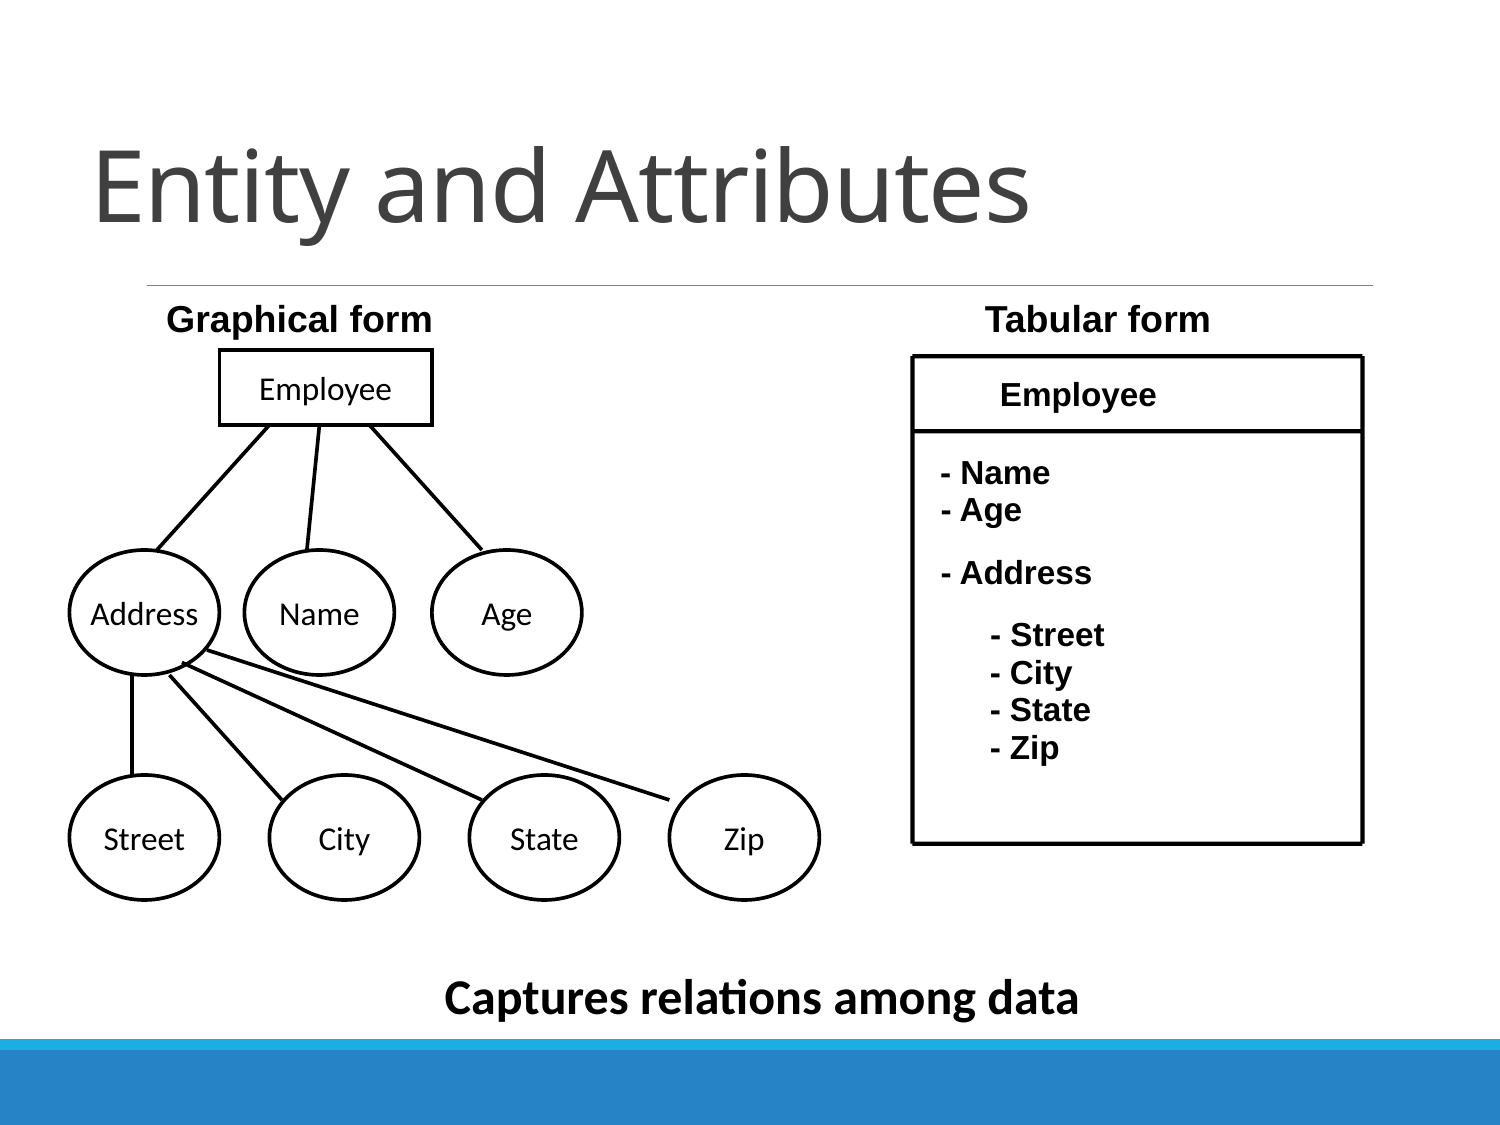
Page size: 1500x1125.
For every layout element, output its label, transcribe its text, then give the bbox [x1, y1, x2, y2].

title Entity and Attributes [75, 25, 1148, 250]
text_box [911, 286, 1363, 845]
text_box Captures relations among data [429, 957, 1234, 1032]
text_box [68, 286, 820, 901]
